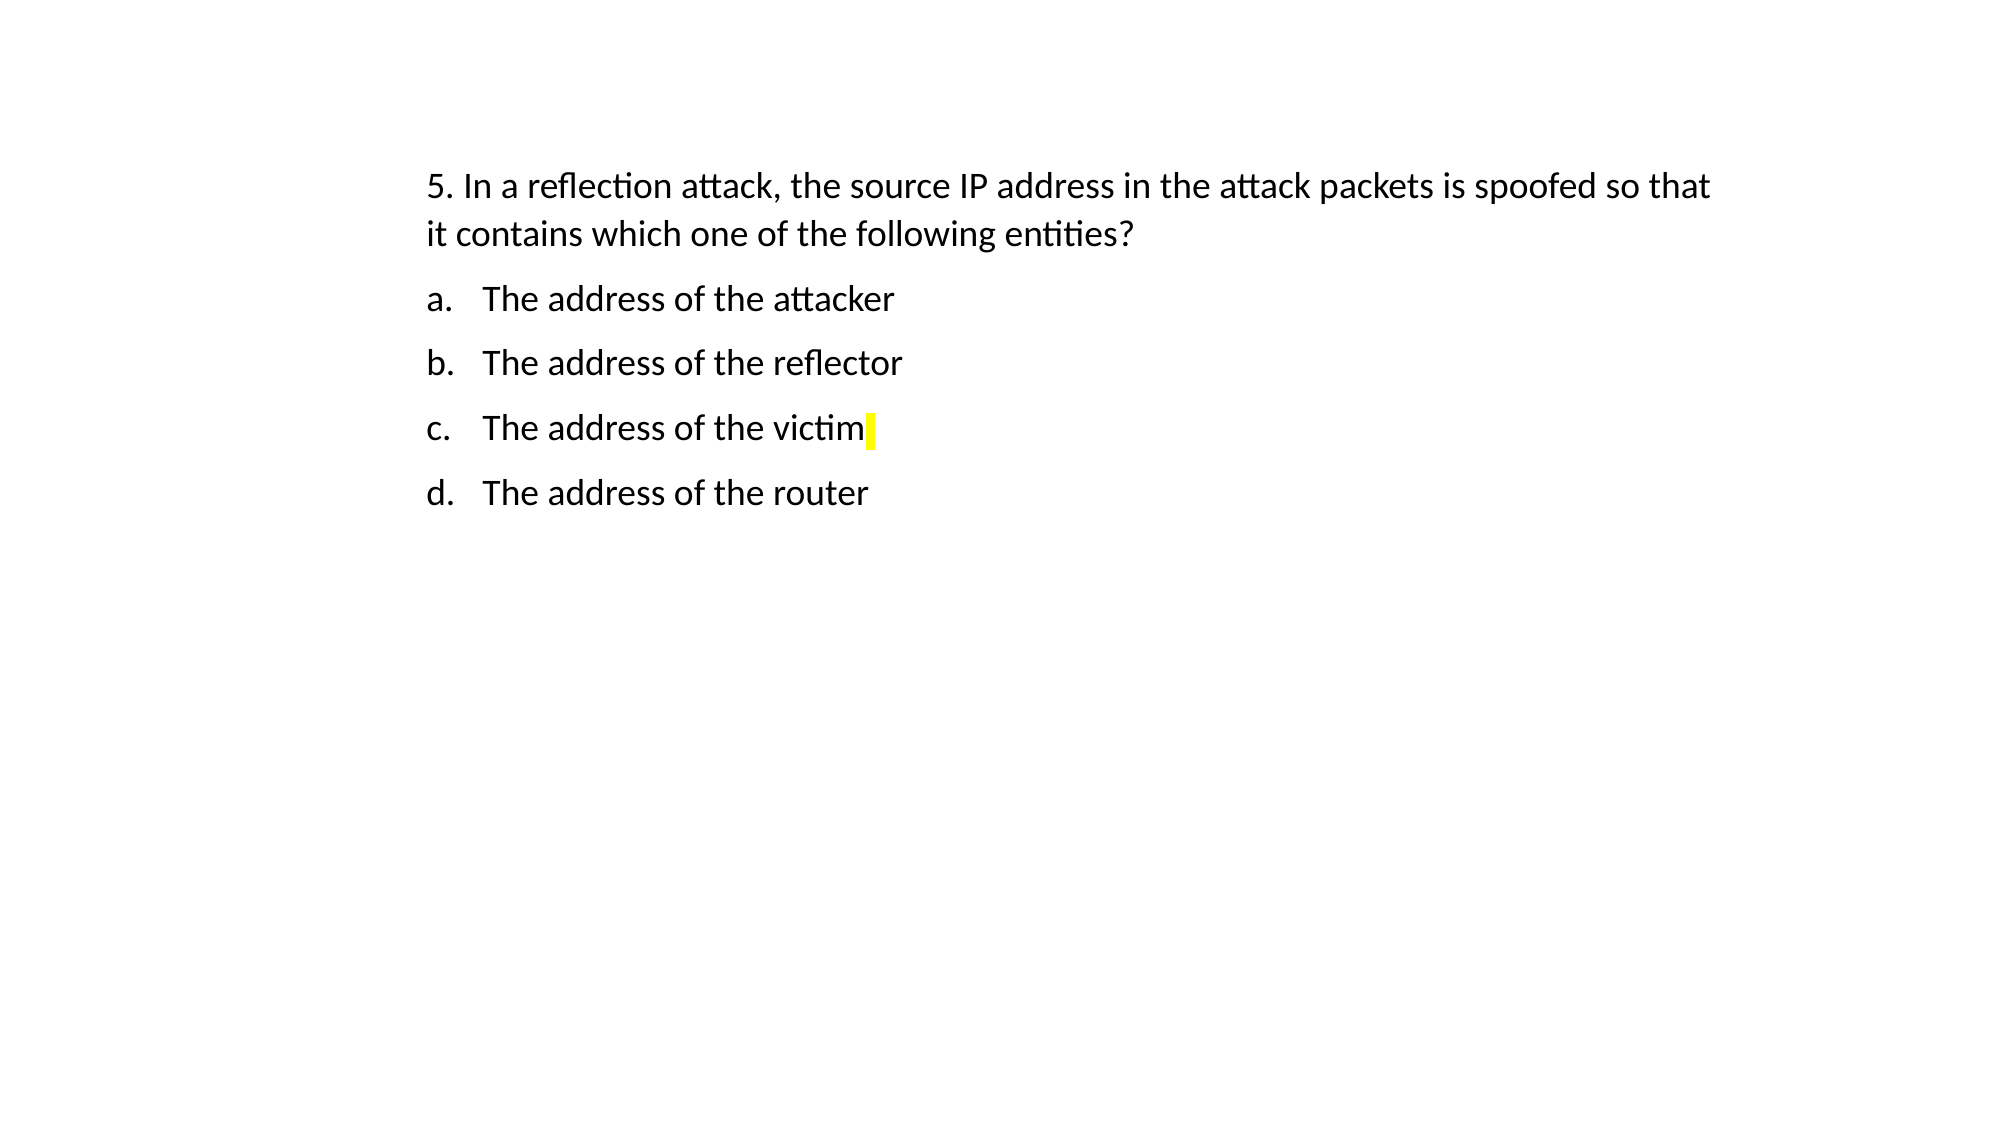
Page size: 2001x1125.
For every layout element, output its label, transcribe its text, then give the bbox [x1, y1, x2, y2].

text_box 5. In a reflection attack, the source IP address in the attack packets is spoofed so that it contains which one of the following entities? The address of the attacker The address of the reflector The address of the victim The address of the router [411, 150, 1751, 521]
